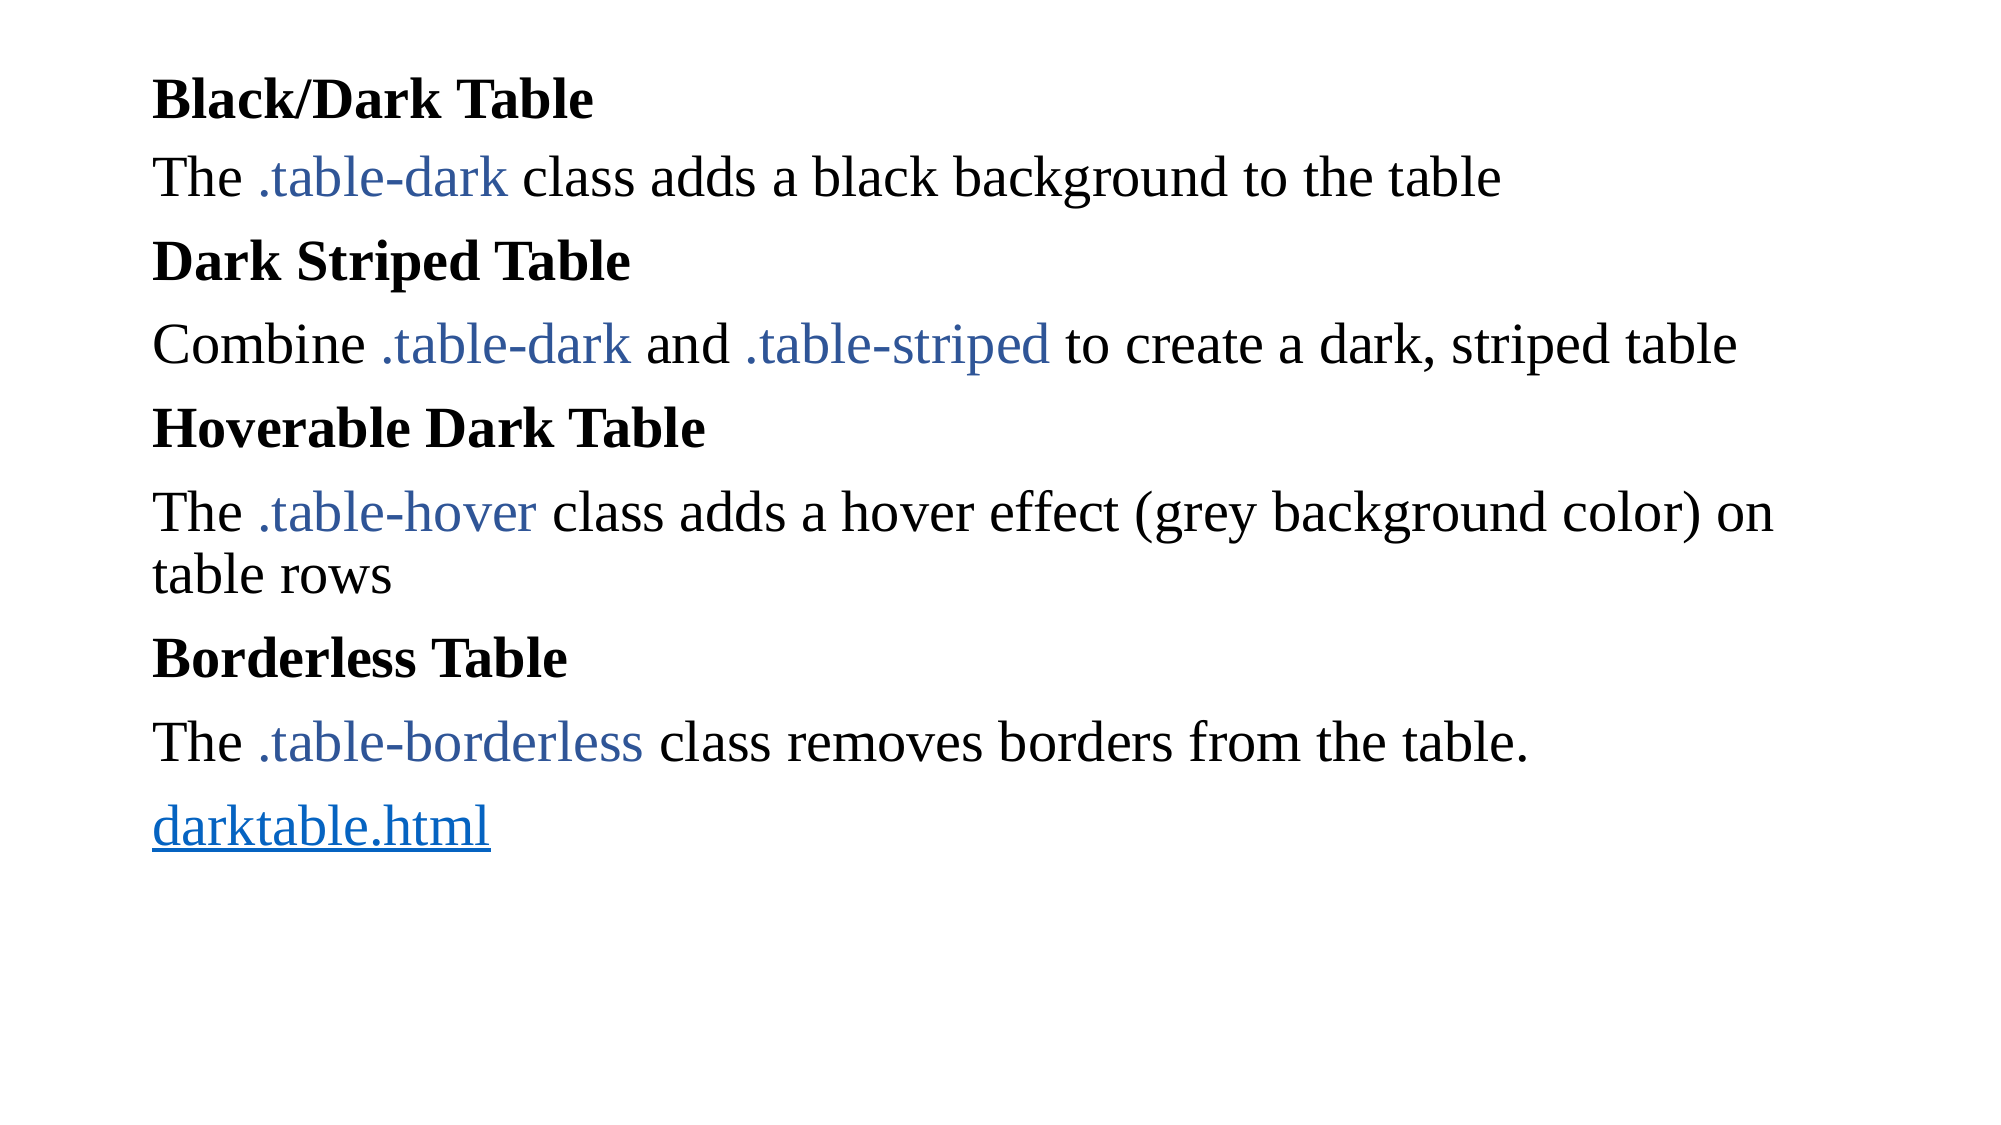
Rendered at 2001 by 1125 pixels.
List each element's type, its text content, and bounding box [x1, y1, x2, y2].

title Black/Dark Table [137, 59, 1863, 138]
list The .table-dark class adds a black background to the table Dark Striped Table Combine .table-dark and .table-striped to create a dark, striped table Hoverable Dark Table The .table-hover class adds a hover effect (grey background color) on table rows Borderless Table The .table-borderless class removes borders from the table. darktable.html [137, 138, 1863, 1094]
